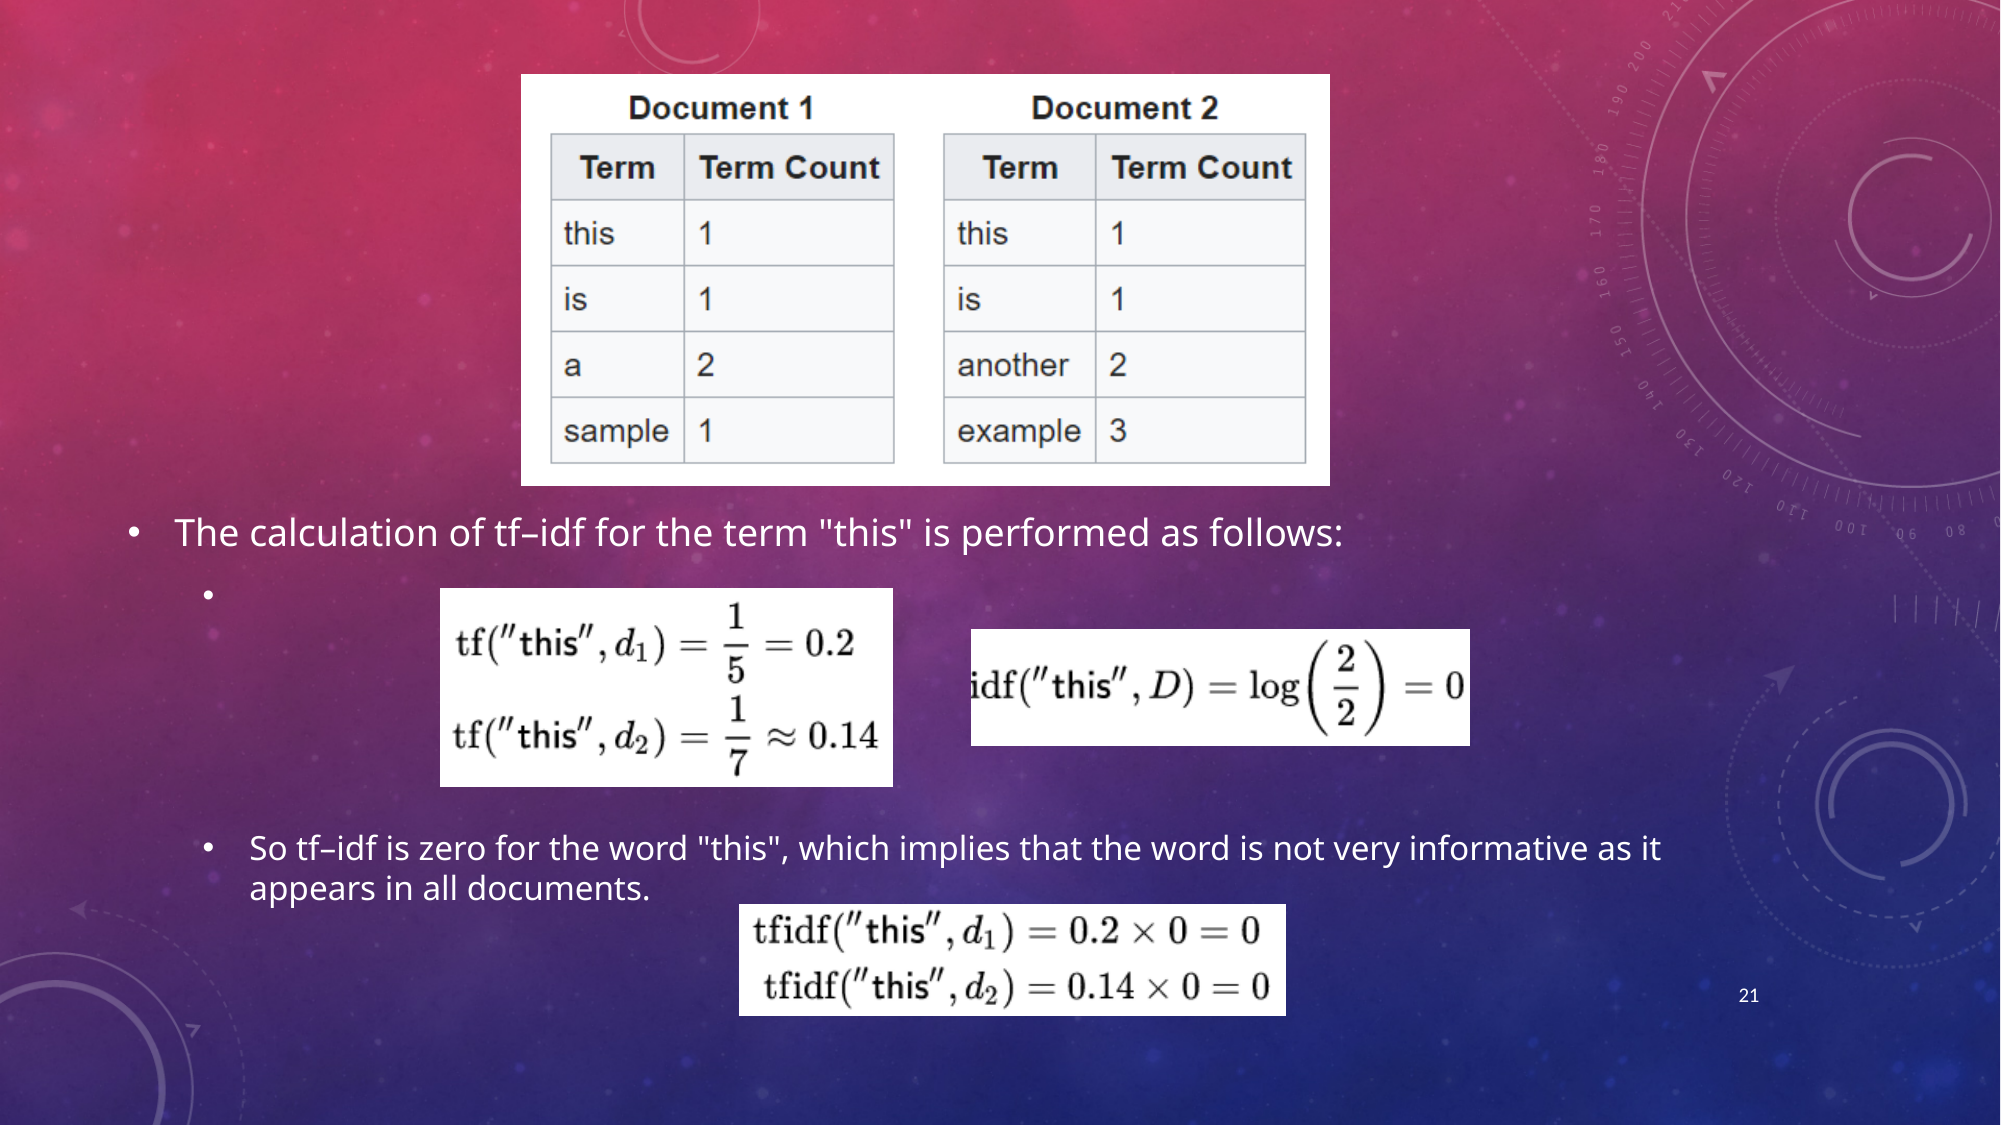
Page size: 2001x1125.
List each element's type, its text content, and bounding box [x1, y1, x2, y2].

picture [0, 0, 2001, 1125]
list The calculation of tf–idf for the term "this" is performed as follows: , So tf–idf is zero for the word "this", which implies that the word is not very informative as it appears in all documents. [112, 375, 1775, 975]
slide_number 21 [1684, 963, 1775, 1025]
